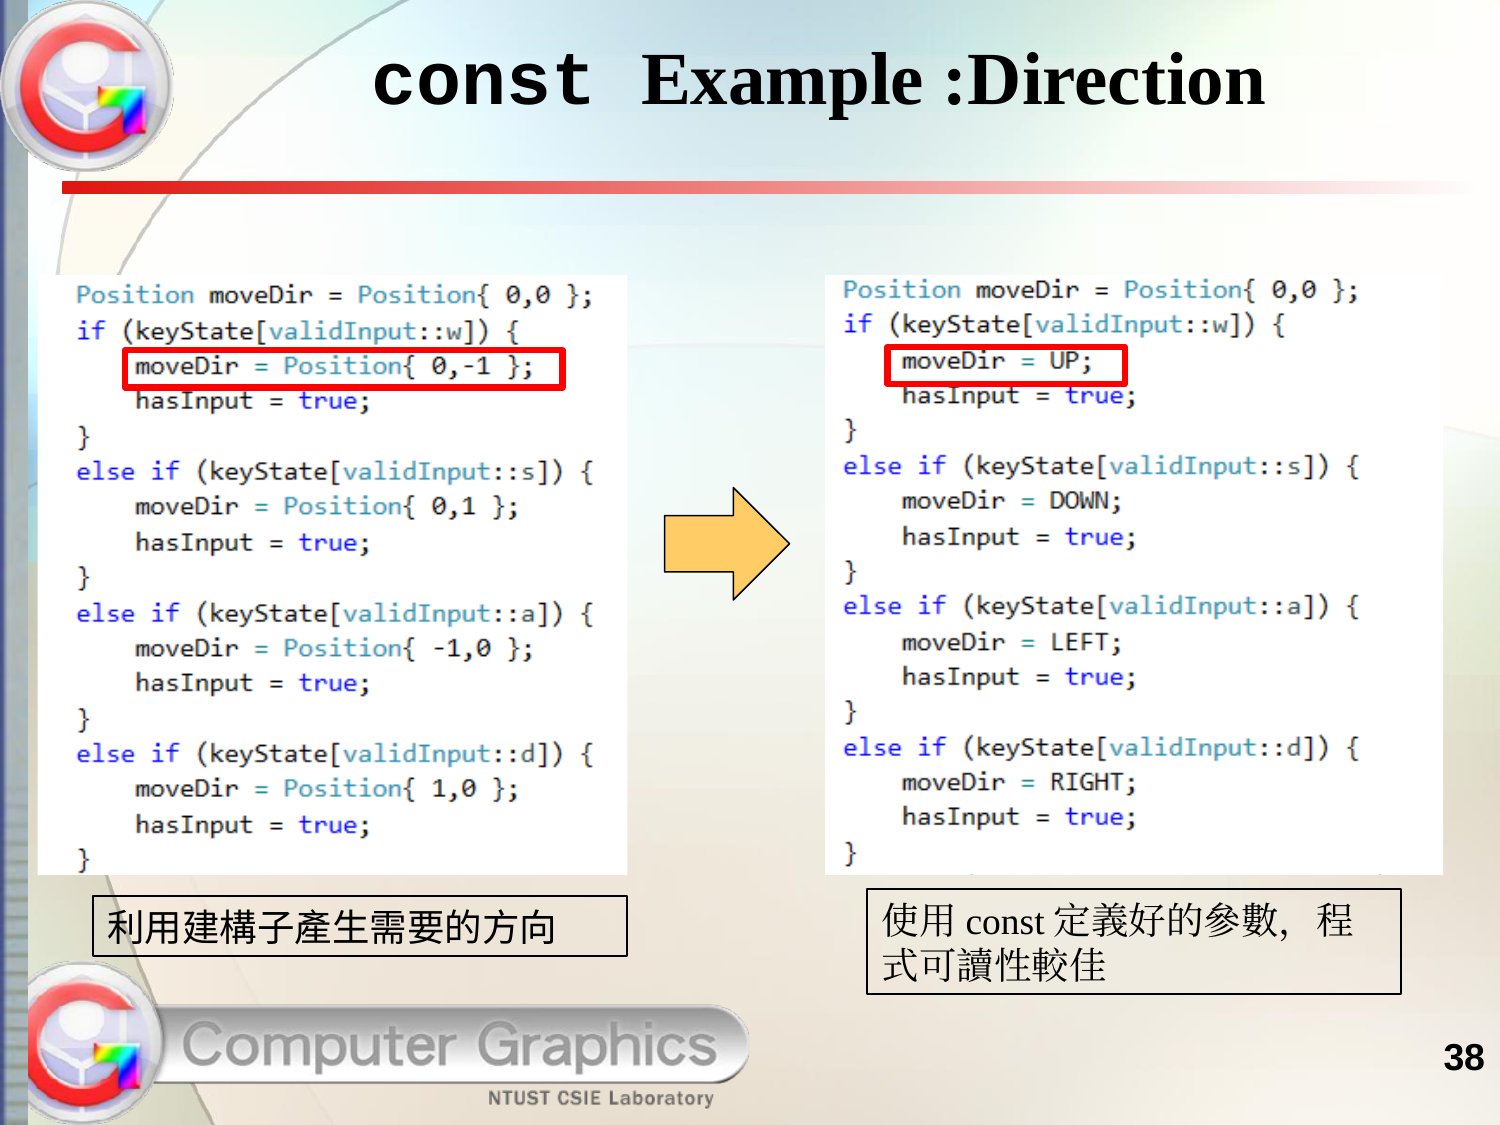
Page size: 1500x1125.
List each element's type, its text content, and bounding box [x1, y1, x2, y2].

picture [0, 0, 1500, 1125]
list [37, 274, 628, 876]
title const Example :Direction [174, 12, 1463, 138]
slide_number 38 [1187, 1025, 1500, 1063]
text_box 使用const定義好的參數，程式可讀性較佳 [866, 889, 1402, 995]
text_box [664, 487, 790, 601]
text_box 利用建構子產生需要的方向 [92, 896, 628, 957]
